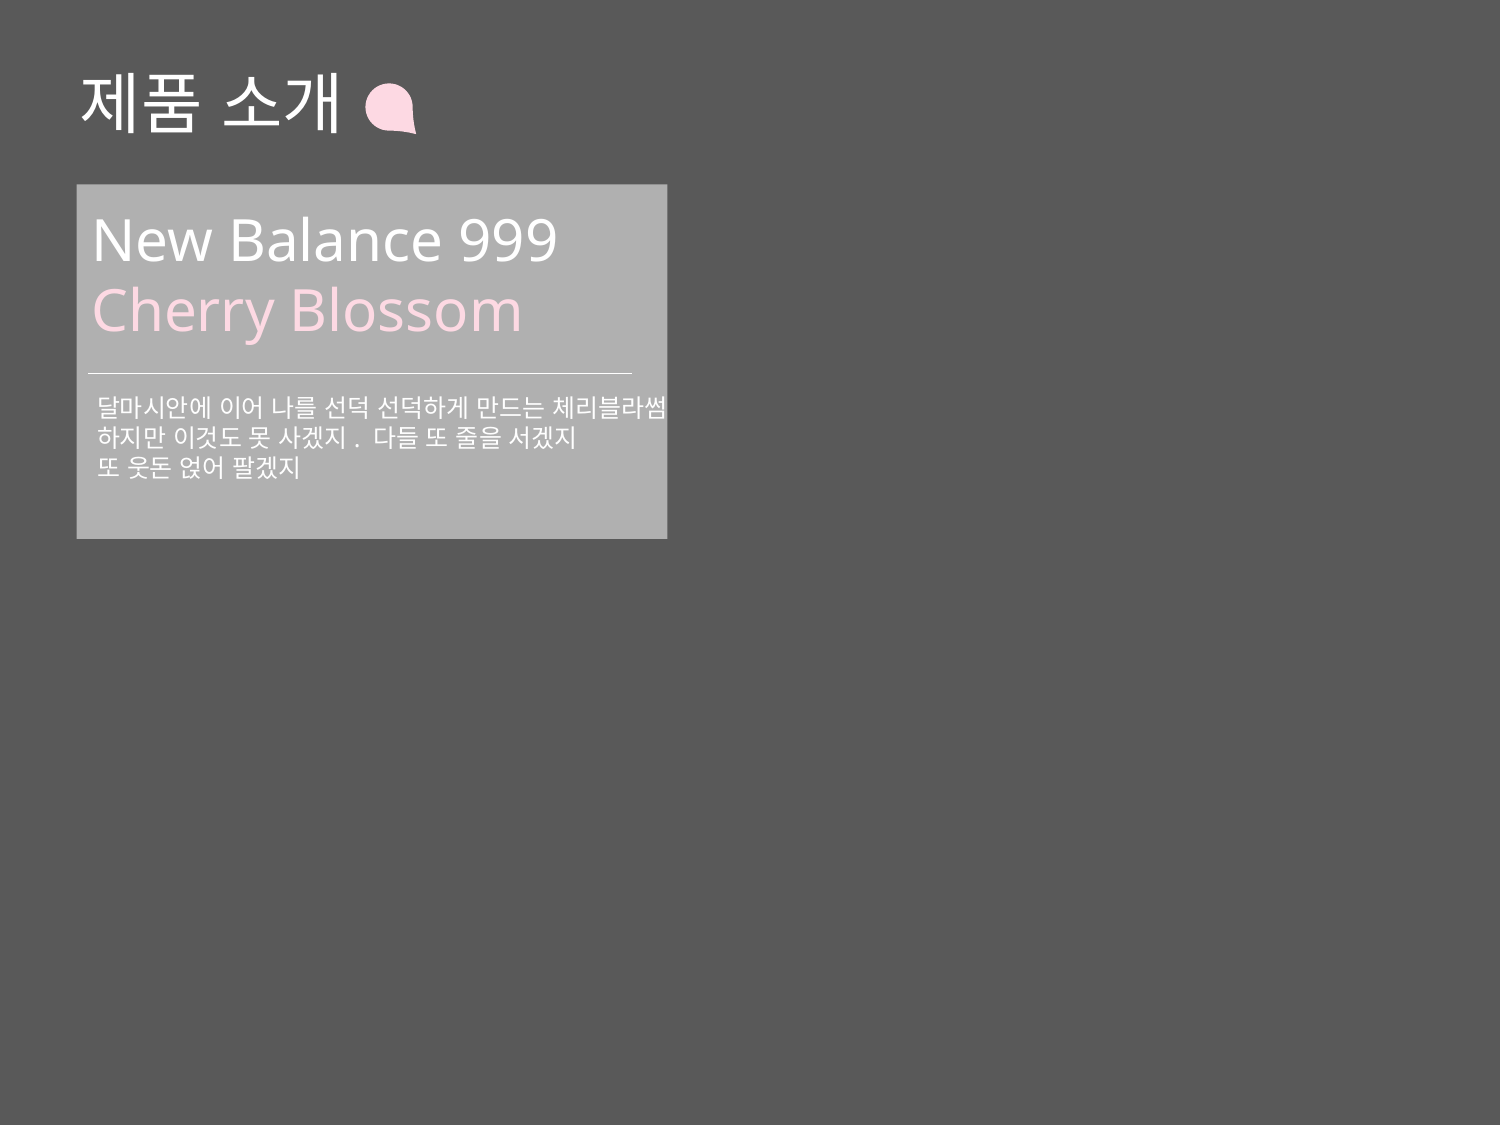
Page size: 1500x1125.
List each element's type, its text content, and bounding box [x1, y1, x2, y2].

text_box [363, 81, 419, 137]
text_box 제품 소개 [64, 54, 420, 150]
text_box [75, 182, 669, 541]
text_box 달마시안에 이어 나를 선덕 선덕하게 만드는 체리블라썸 하지만 이것도 못 사겠지. 다들 또 줄을 서겠지 또 웃돈 얹어 팔겠지 [82, 385, 715, 490]
text_box [0, 0, 1500, 1125]
text_box New Balance 999 Cherry Blossom [76, 196, 691, 351]
